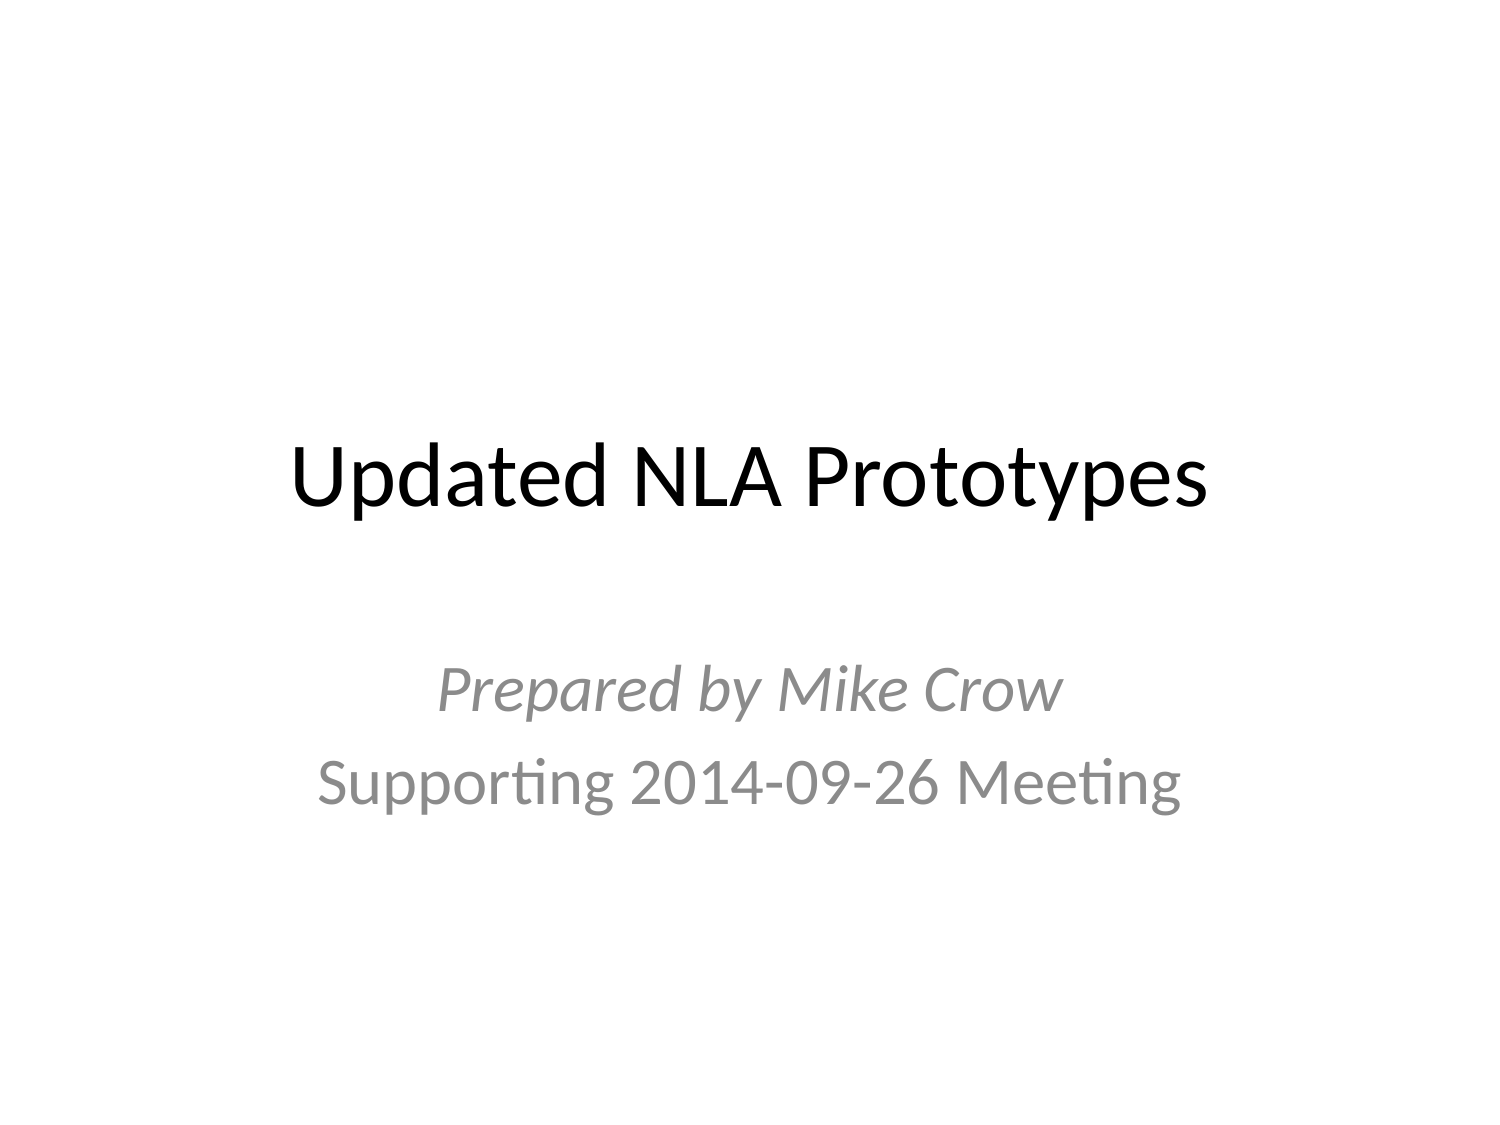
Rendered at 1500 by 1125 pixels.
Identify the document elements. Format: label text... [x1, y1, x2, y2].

subtitle Prepared by Mike Crow Supporting 2014-09-26 Meeting [225, 637, 1275, 925]
title Updated NLA Prototypes [112, 349, 1388, 591]
